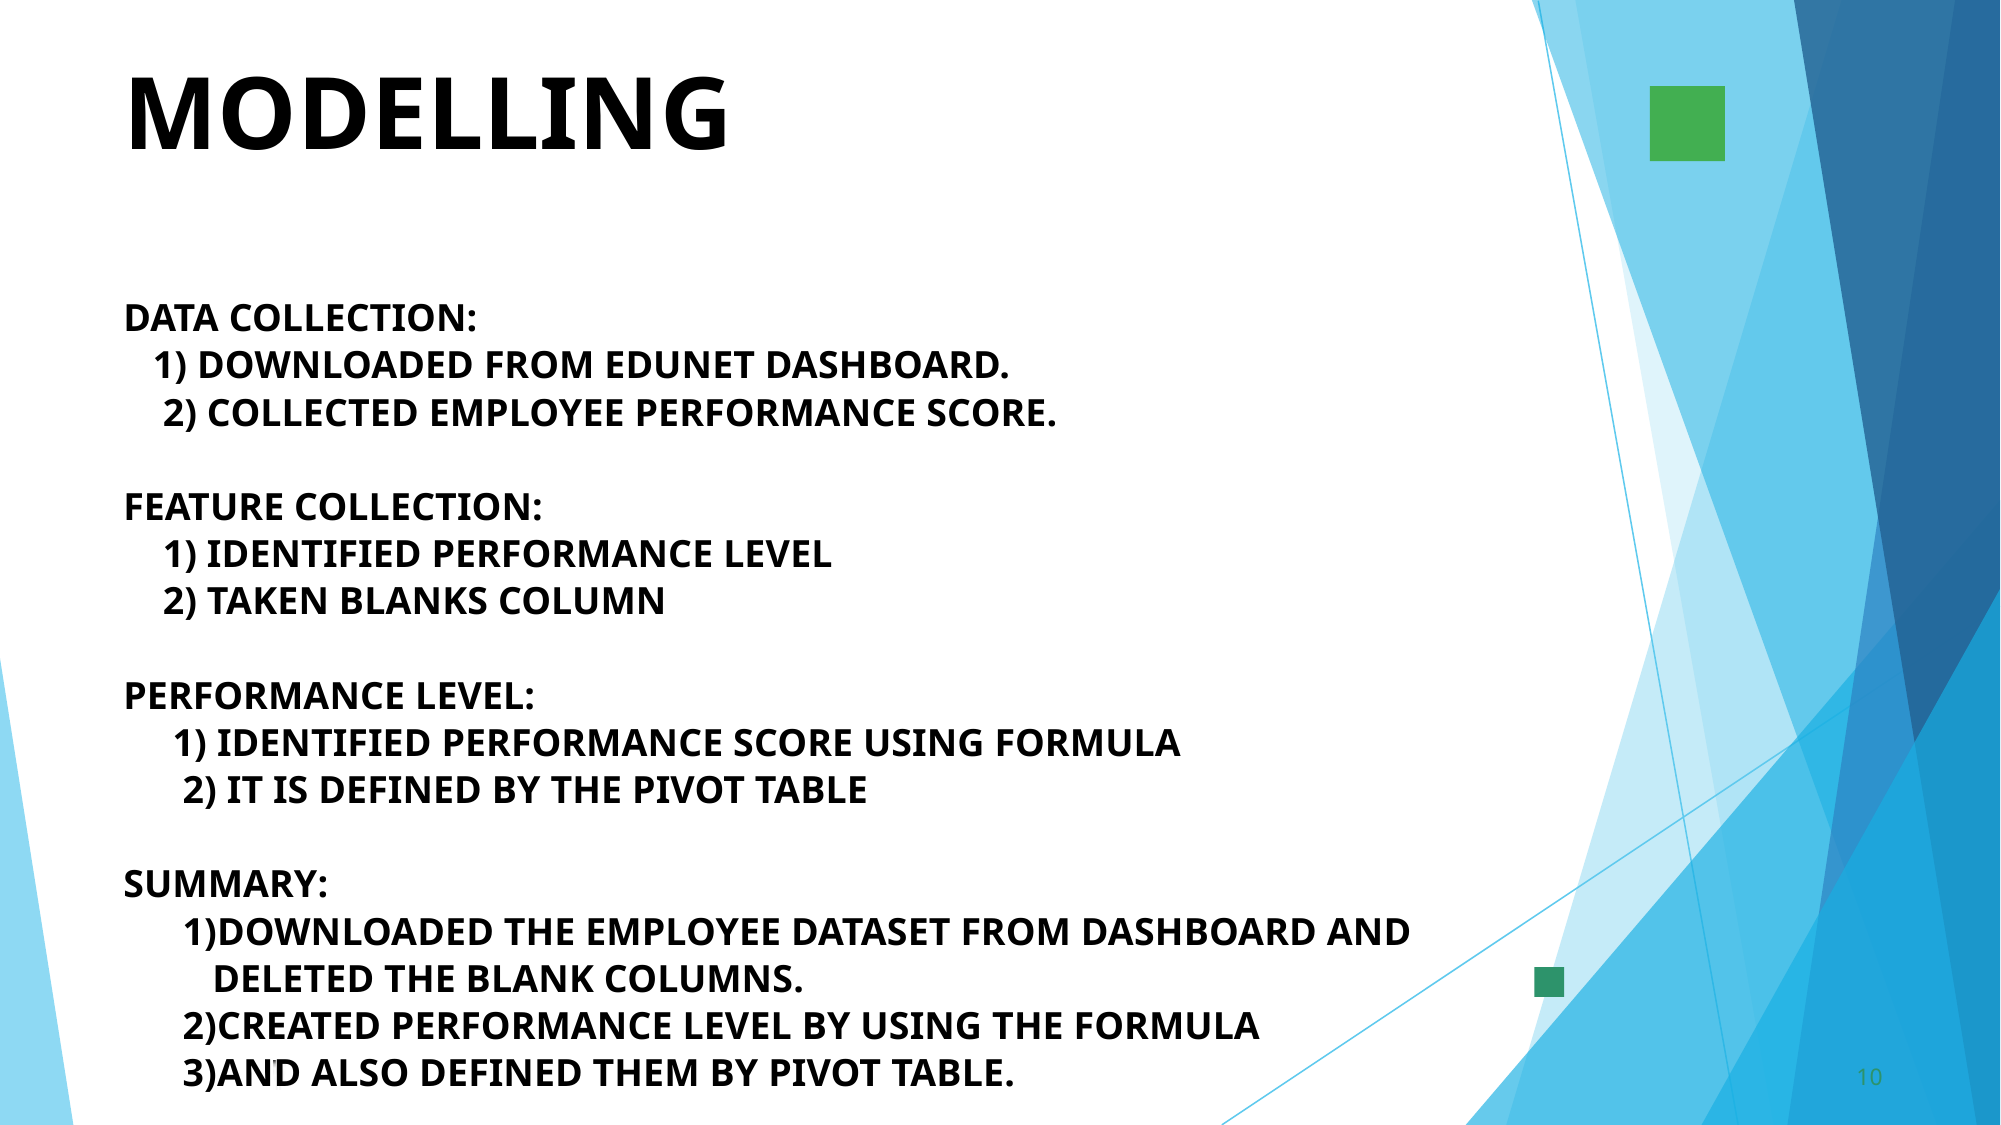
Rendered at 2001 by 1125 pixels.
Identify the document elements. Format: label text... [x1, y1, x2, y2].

text_box [1534, 967, 1565, 997]
picture [273, 1060, 286, 1090]
text_box [1649, 86, 1725, 162]
text_box MODELLING DATA COLLECTION: 1) DOWNLOADED FROM EDUNET DASHBOARD. 2) COLLECTED EMPLOYEE PERFORMANCE SCORE. FEATURE COLLECTION: 1) IDENTIFIED PERFORMANCE LEVEL 2) TAKEN BLANKS COLUMN PERFORMANCE LEVEL: 1) IDENTIFIED PERFORMANCE SCORE USING FORMULA 2) IT IS DEFINED BY THE PIVOT TABLE SUMMARY: 1)DOWNLOADED THE EMPLOYEE DATASET FROM DASHBOARD AND DELETED THE BLANK COLUMNS. 2)CREATED PERFORMANCE LEVEL BY USING THE FORMULA 3)AND ALSO DEFINED THEM BY PIVOT TABLE. [121, 47, 1438, 1095]
text_box 10 [1849, 1061, 1888, 1095]
